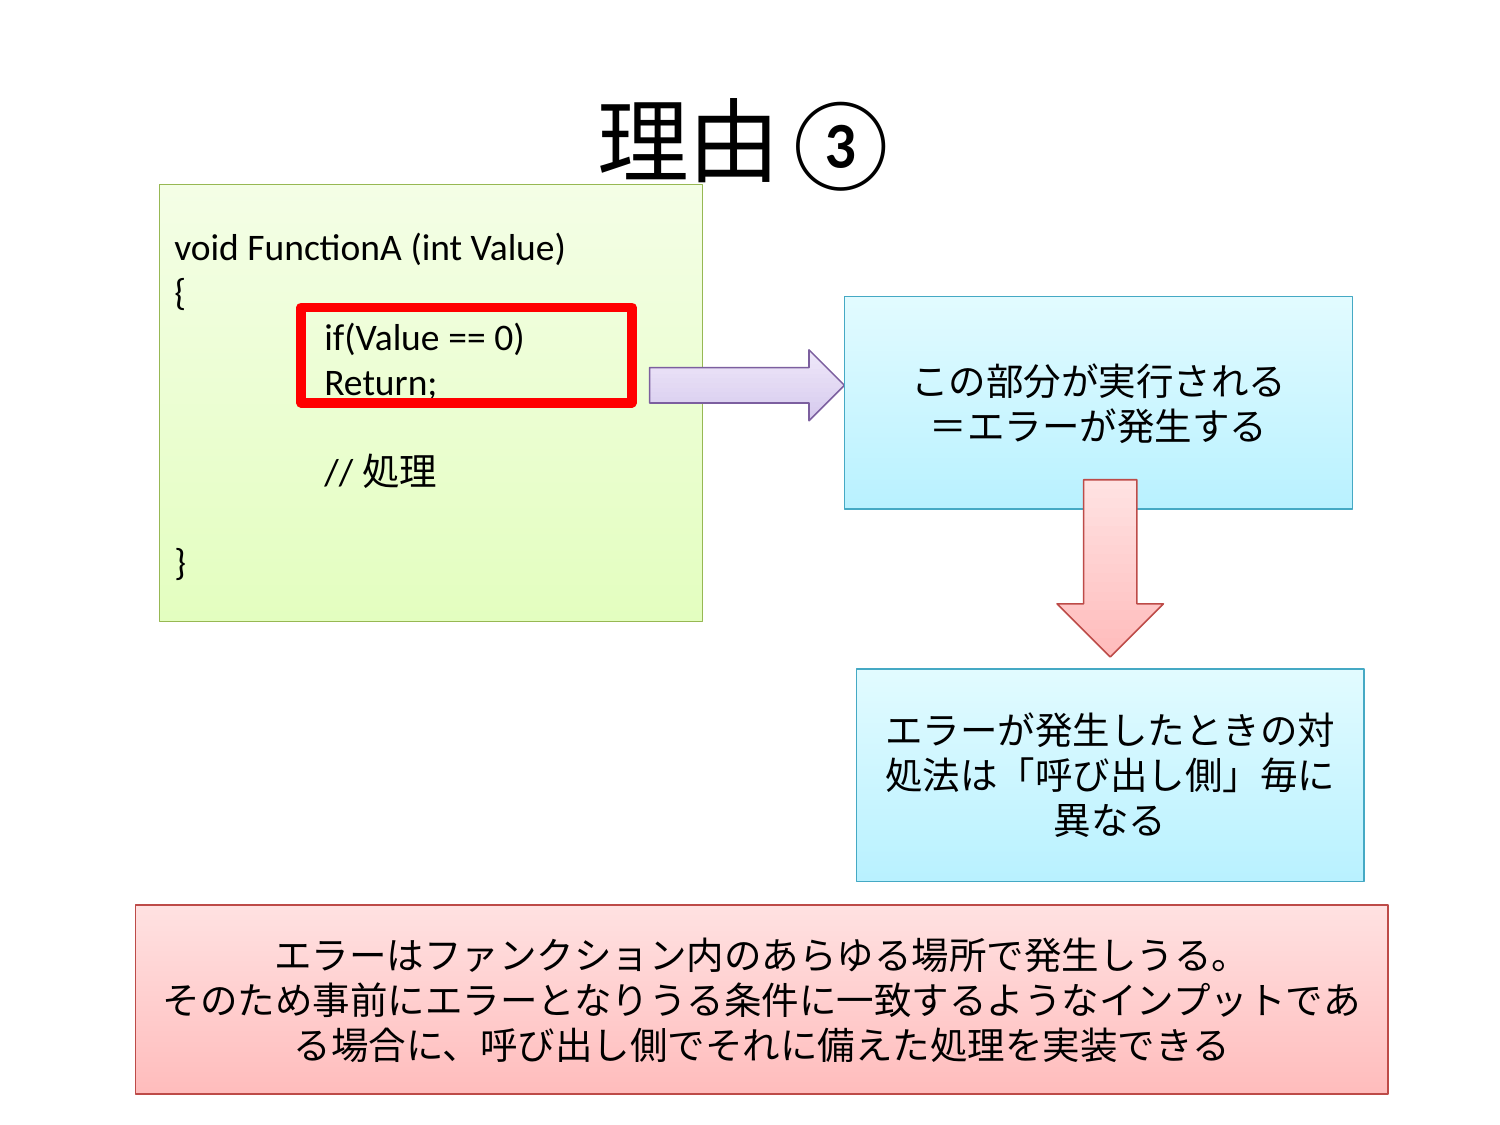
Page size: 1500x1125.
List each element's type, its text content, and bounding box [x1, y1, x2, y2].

text_box この部分が実行される ＝エラーが発生する [844, 296, 1353, 510]
text_box [649, 349, 844, 421]
text_box [301, 307, 632, 403]
text_box エラーが発生したときの対処法は「呼び出し側」毎に異なる [856, 668, 1365, 882]
text_box void FunctionA (int Value) { if(Value == 0) Return; //処理 } [159, 184, 703, 622]
text_box [1057, 479, 1164, 657]
text_box エラーはファンクション内のあらゆる場所で発生しうる。 そのため事前にエラーとなりうる条件に一致するようなインプットである場合に、呼び出し側でそれに備えた処理を実装できる [135, 905, 1388, 1094]
title 理由③ [75, 45, 1425, 233]
